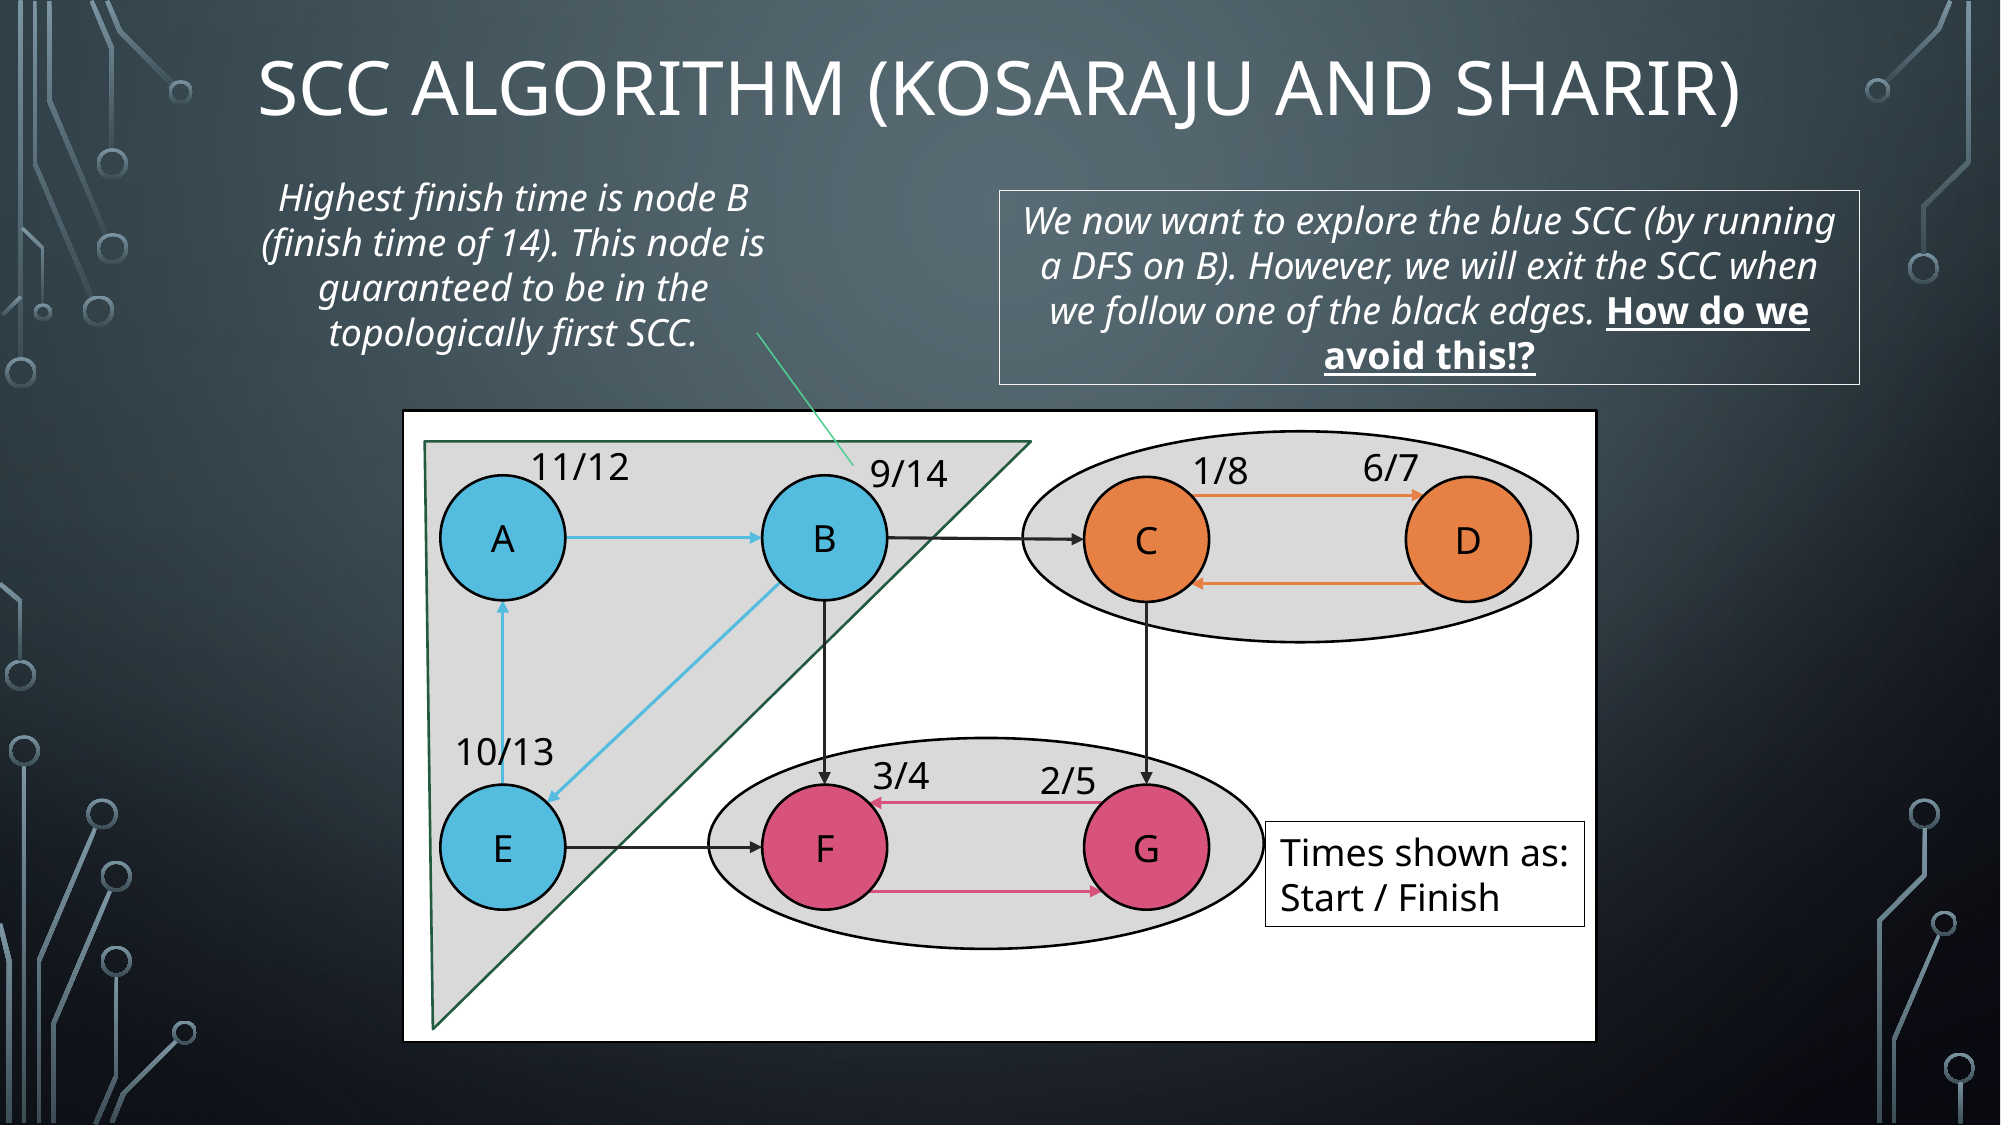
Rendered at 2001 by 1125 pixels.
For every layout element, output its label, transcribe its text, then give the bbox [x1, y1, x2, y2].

title SCC Algorithm (Kosaraju and Sharir) [187, 35, 1813, 147]
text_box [402, 410, 1597, 1043]
text_box We now want to explore the blue SCC (by running a DFS on B). However, we will exit the SCC when we follow one of the black edges. How do we avoid this!? [999, 190, 1860, 385]
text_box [756, 332, 854, 466]
text_box Highest finish time is node B (finish time of 14). This node is guaranteed to be in the topologically first SCC. [223, 166, 804, 362]
